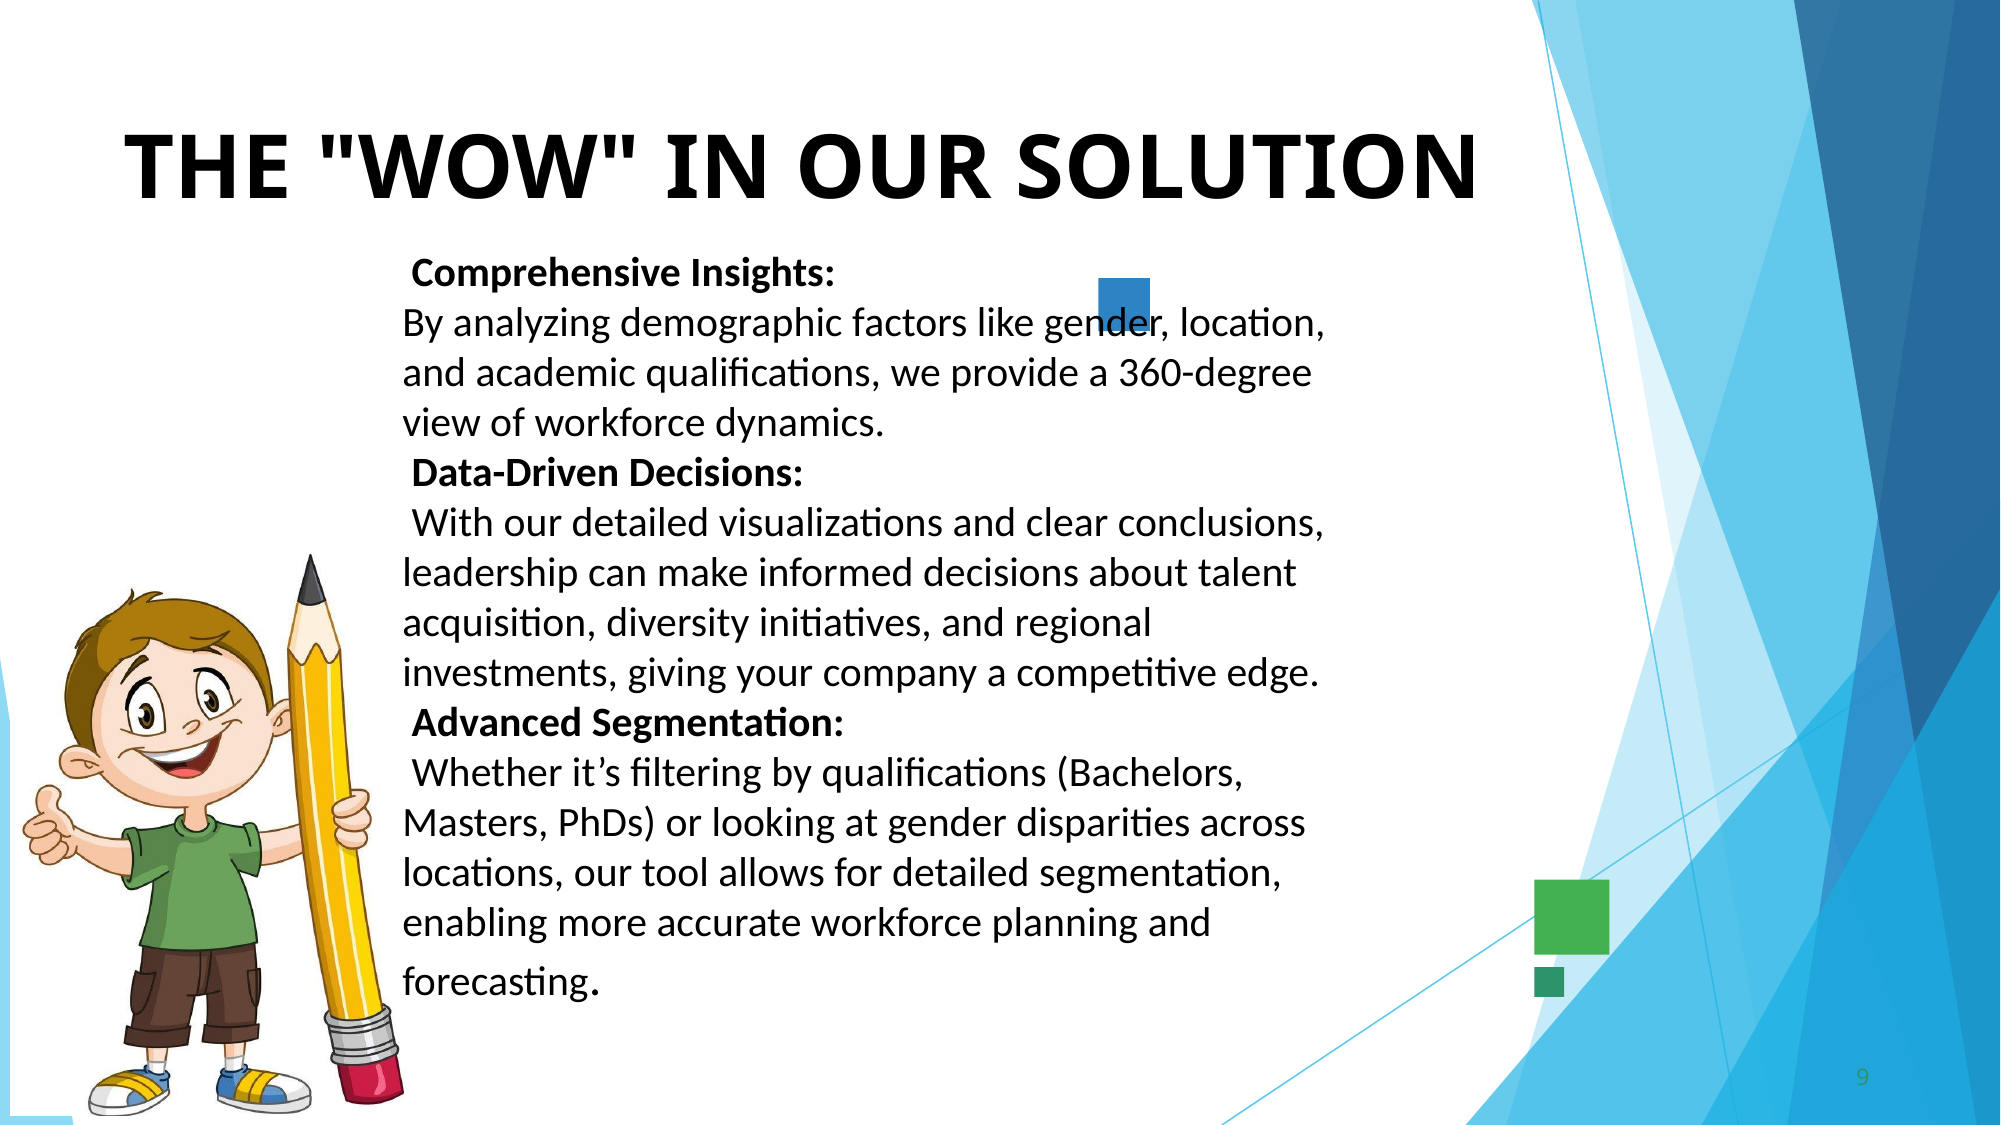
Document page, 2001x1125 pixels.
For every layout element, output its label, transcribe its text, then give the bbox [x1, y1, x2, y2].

text_box 9 [1849, 1061, 1888, 1095]
text_box [1375, 514, 2000, 671]
text_box Comprehensive Insights: By analyzing demographic factors like gender, location, and academic qualifications, we provide a 360-degree view of workforce dynamics. Data-Driven Decisions: With our detailed visualizations and clear conclusions, leadership can make informed decisions about talent acquisition, diversity initiatives, and regional investments, giving your company a competitive edge. Advanced Segmentation: Whether it’s filtering by qualifications (Bachelors, Masters, PhDs) or looking at gender disparities across locations, our tool allows for detailed segmentation, enabling more accurate workforce planning and forecasting. [387, 237, 1375, 1073]
picture [10, 554, 416, 1116]
text_box [1534, 879, 1610, 955]
title THE "WOW" IN OUR SOLUTION [121, 107, 1513, 298]
text_box [1534, 967, 1565, 997]
